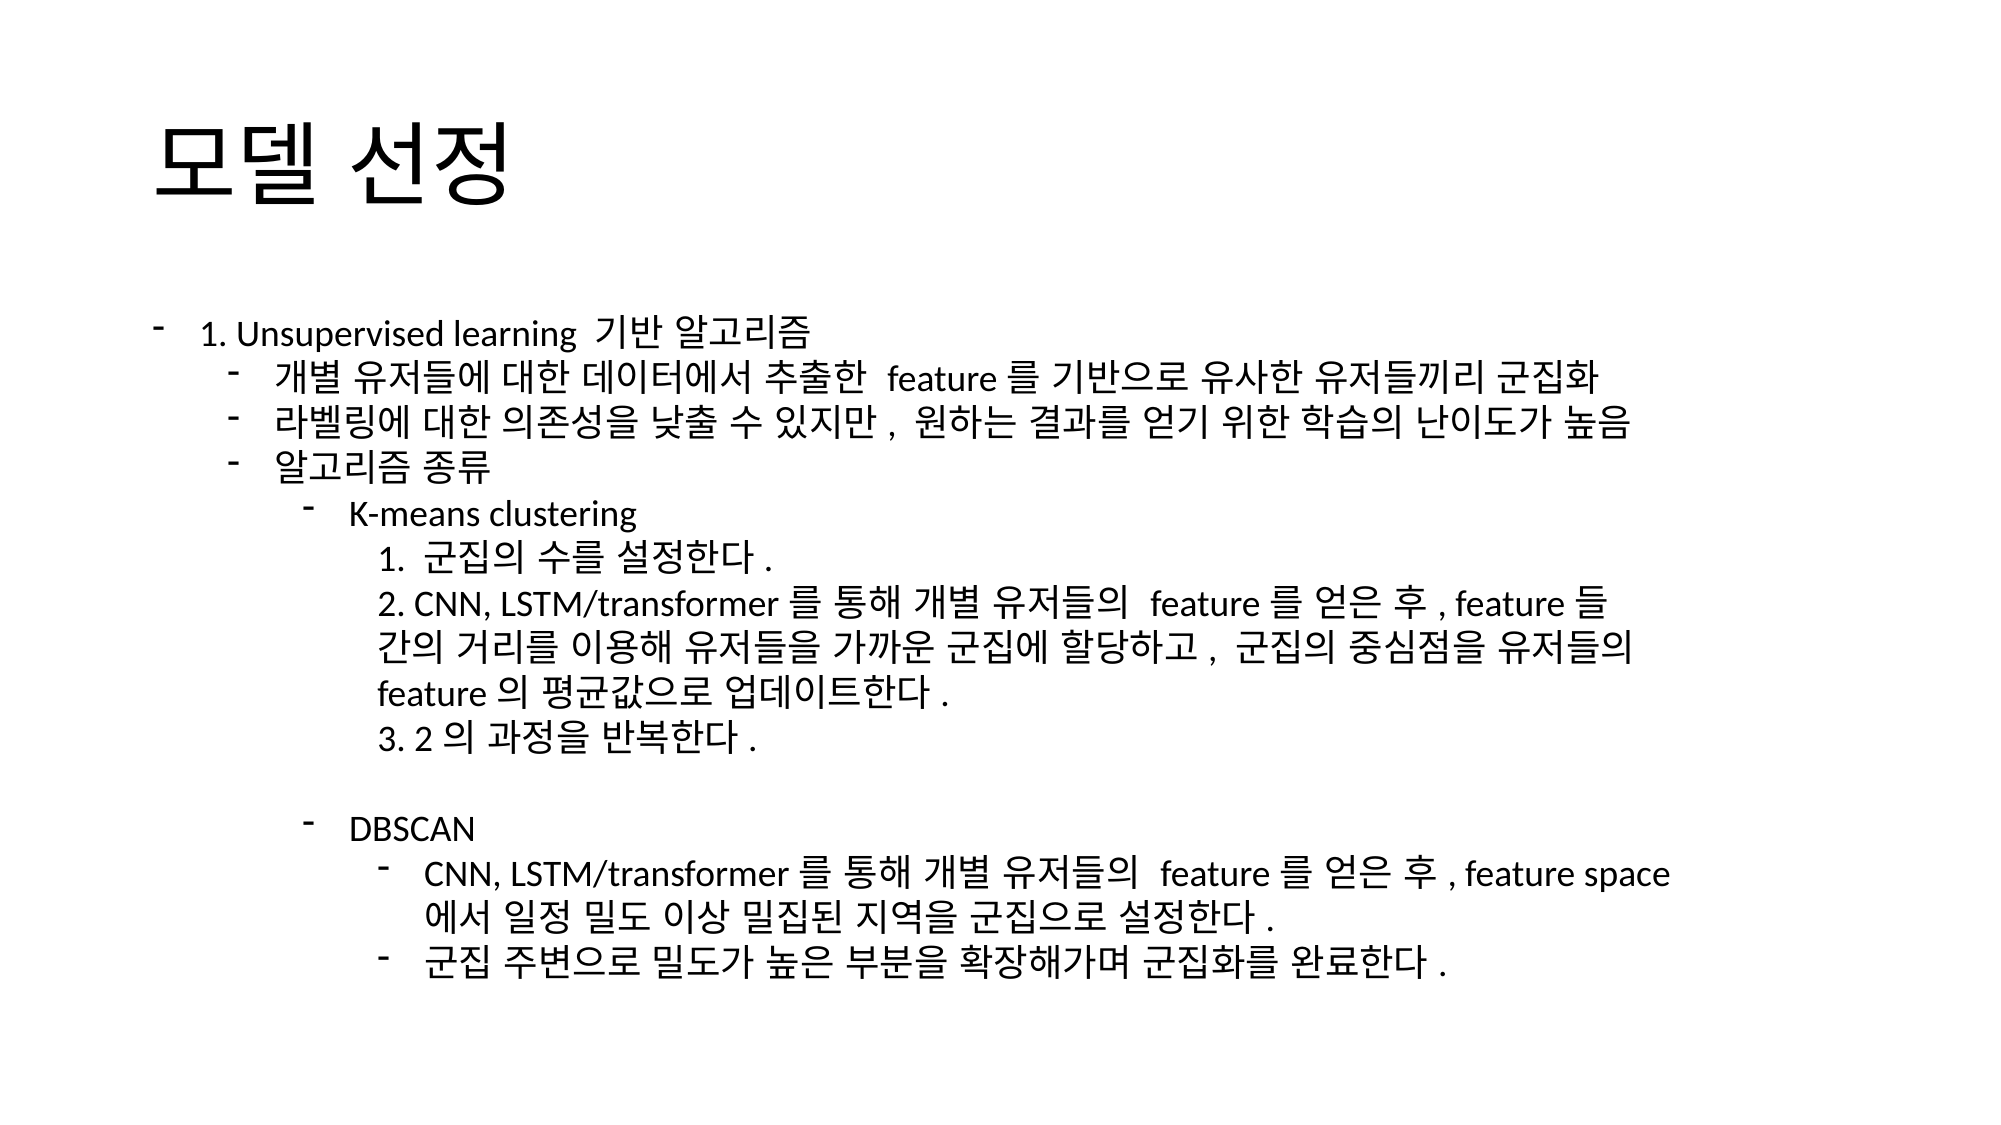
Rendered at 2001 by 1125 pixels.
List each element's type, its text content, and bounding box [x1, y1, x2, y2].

text_box 1. Unsupervised learning 기반 알고리즘 개별 유저들에 대한 데이터에서 추출한 feature를 기반으로 유사한 유저들끼리 군집화 라벨링에 대한 의존성을 낮출 수 있지만, 원하는 결과를 얻기 위한 학습의 난이도가 높음 알고리즘 종류 K-means clustering 1. 군집의 수를 설정한다. 2. CNN, LSTM/transformer를 통해 개별 유저들의 feature를 얻은 후, feature들 간의 거리를 이용해 유저들을 가까운 군집에 할당하고, 군집의 중심점을 유저들의 feature의 평균값으로 업데이트한다. 3. 2의 과정을 반복한다. DBSCAN CNN, LSTM/transformer를 통해 개별 유저들의 feature를 얻은 후, feature space에서 일정 밀도 이상 밀집된 지역을 군집으로 설정한다. 군집 주변으로 밀도가 높은 부분을 확장해가며 군집화를 완료한다. [137, 301, 1695, 991]
title 모델 선정 [137, 59, 1863, 278]
